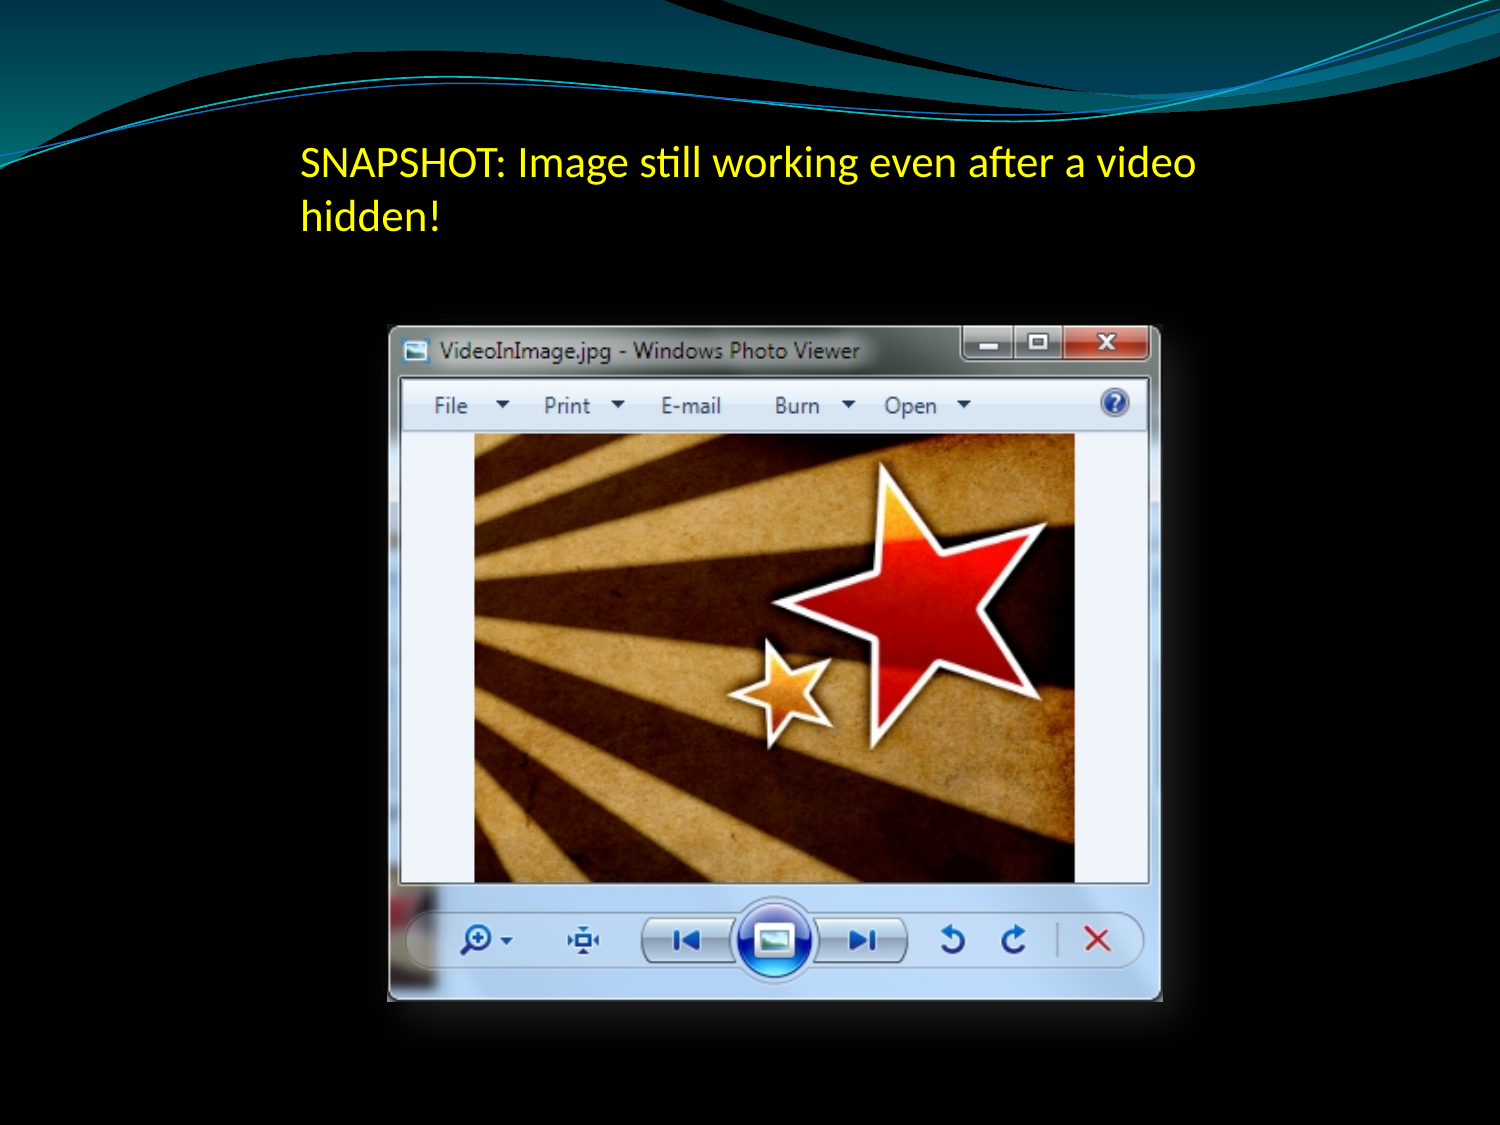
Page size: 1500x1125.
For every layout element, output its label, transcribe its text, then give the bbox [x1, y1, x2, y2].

picture [387, 324, 1163, 1003]
title SNAPSHOT: Image still working even after a video hidden! [300, 125, 1250, 241]
